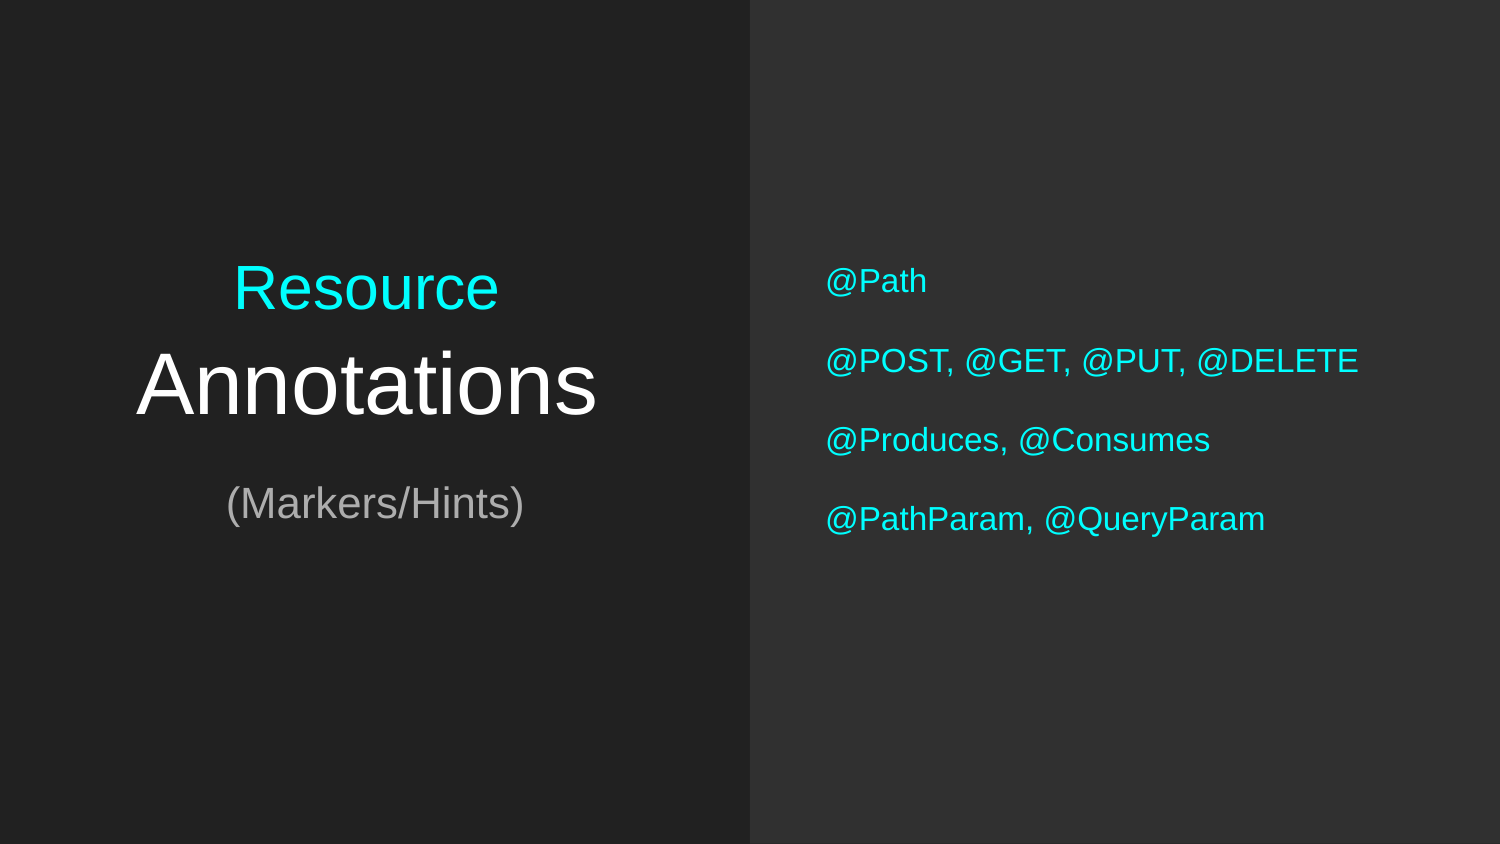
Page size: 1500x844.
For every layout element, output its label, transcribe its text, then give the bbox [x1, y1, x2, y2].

subtitle (Markers/Hints) [43, 459, 708, 663]
list @Path @POST, @GET, @PUT, @DELETE @Produces, @Consumes @PathParam, @QueryParam [810, 72, 1440, 725]
title Resource Annotations [35, 203, 700, 447]
